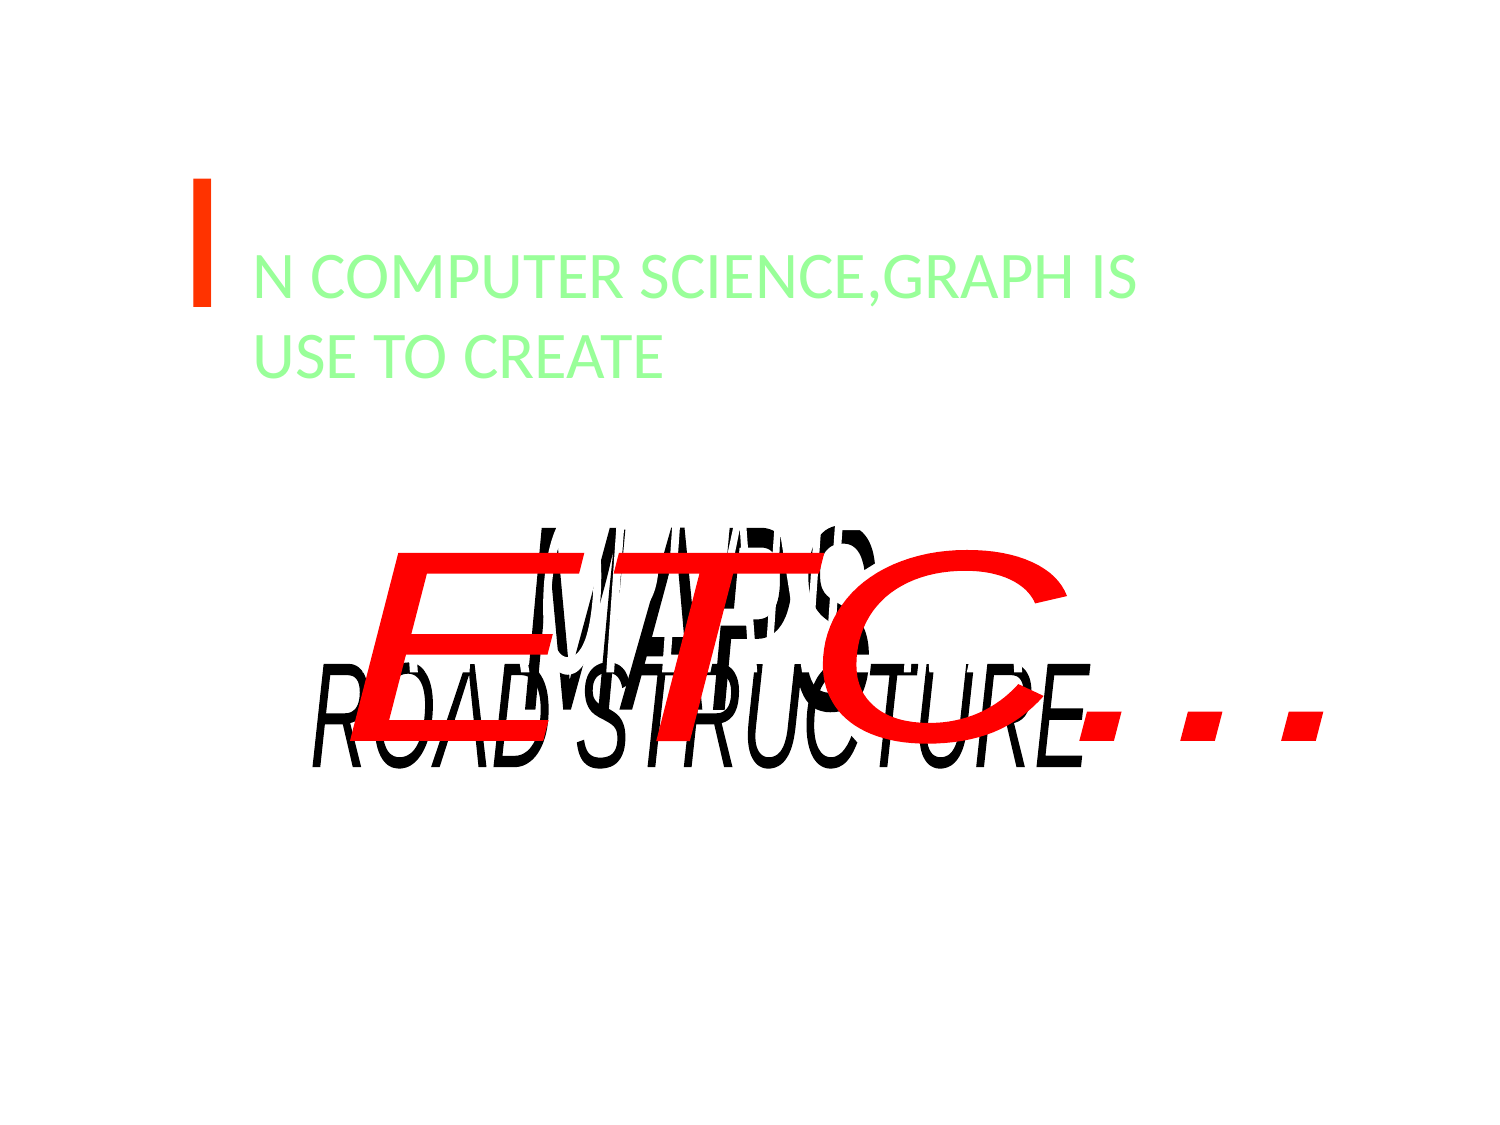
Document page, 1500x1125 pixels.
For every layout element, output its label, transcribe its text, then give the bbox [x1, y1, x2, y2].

text_box N COMPUTER SCIENCE,GRAPH IS USE TO CREATE [237, 224, 1163, 400]
text_box I [162, 99, 300, 355]
